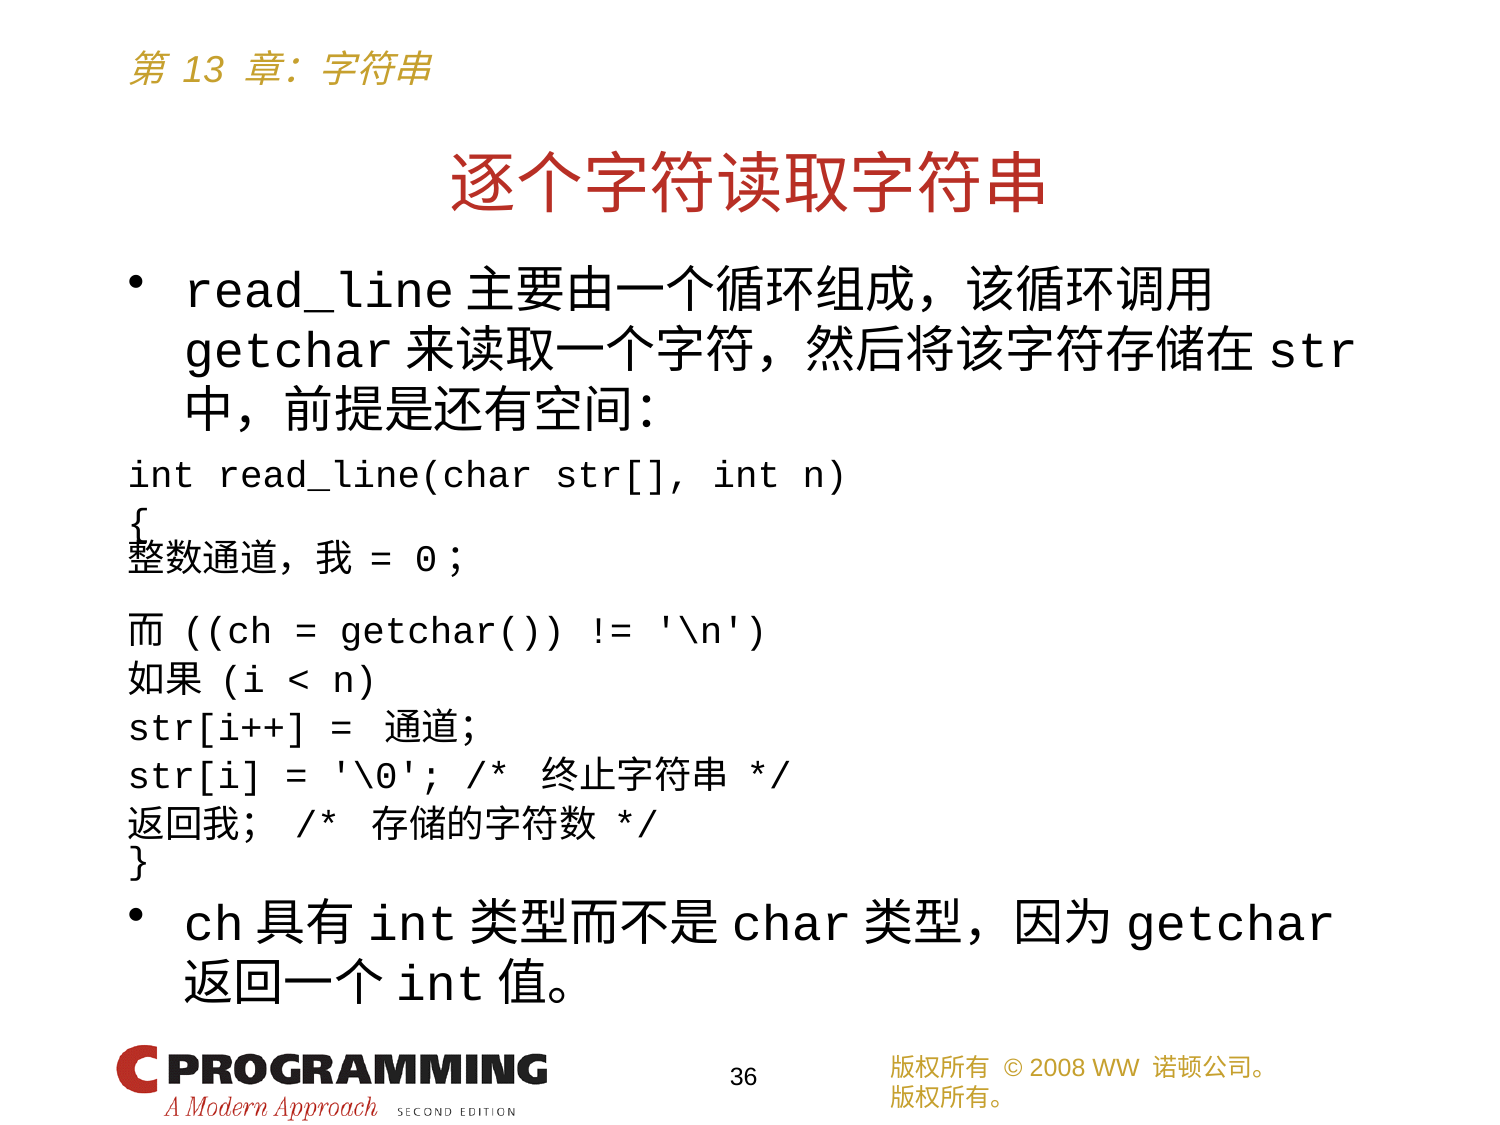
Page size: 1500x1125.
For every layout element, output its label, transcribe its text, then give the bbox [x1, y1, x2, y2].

picture [112, 1041, 550, 1123]
title 逐个字符读取字符串 [112, 125, 1388, 238]
list read_line主要由一个循环组成，该循环调用getchar来读取一个字符，然后将该字符存储在str中，前提是还有空间： int read_line(char str[], int n) { 整数通道，我 = 0； 而 ((ch = getchar()) != '\n') 如果 (i < n) str[i++] = 通道； str[i] = '\0'; /* 终止字符串 */ 返回我； /* 存储的字符数 */ } ch具有int类型而不是char类型，因为getchar返回一个int值。 [112, 249, 1388, 1038]
footer 版权所有 © 2008 WW 诺顿公司。 版权所有。 [874, 1043, 1388, 1119]
slide_number 36 [687, 1049, 801, 1101]
